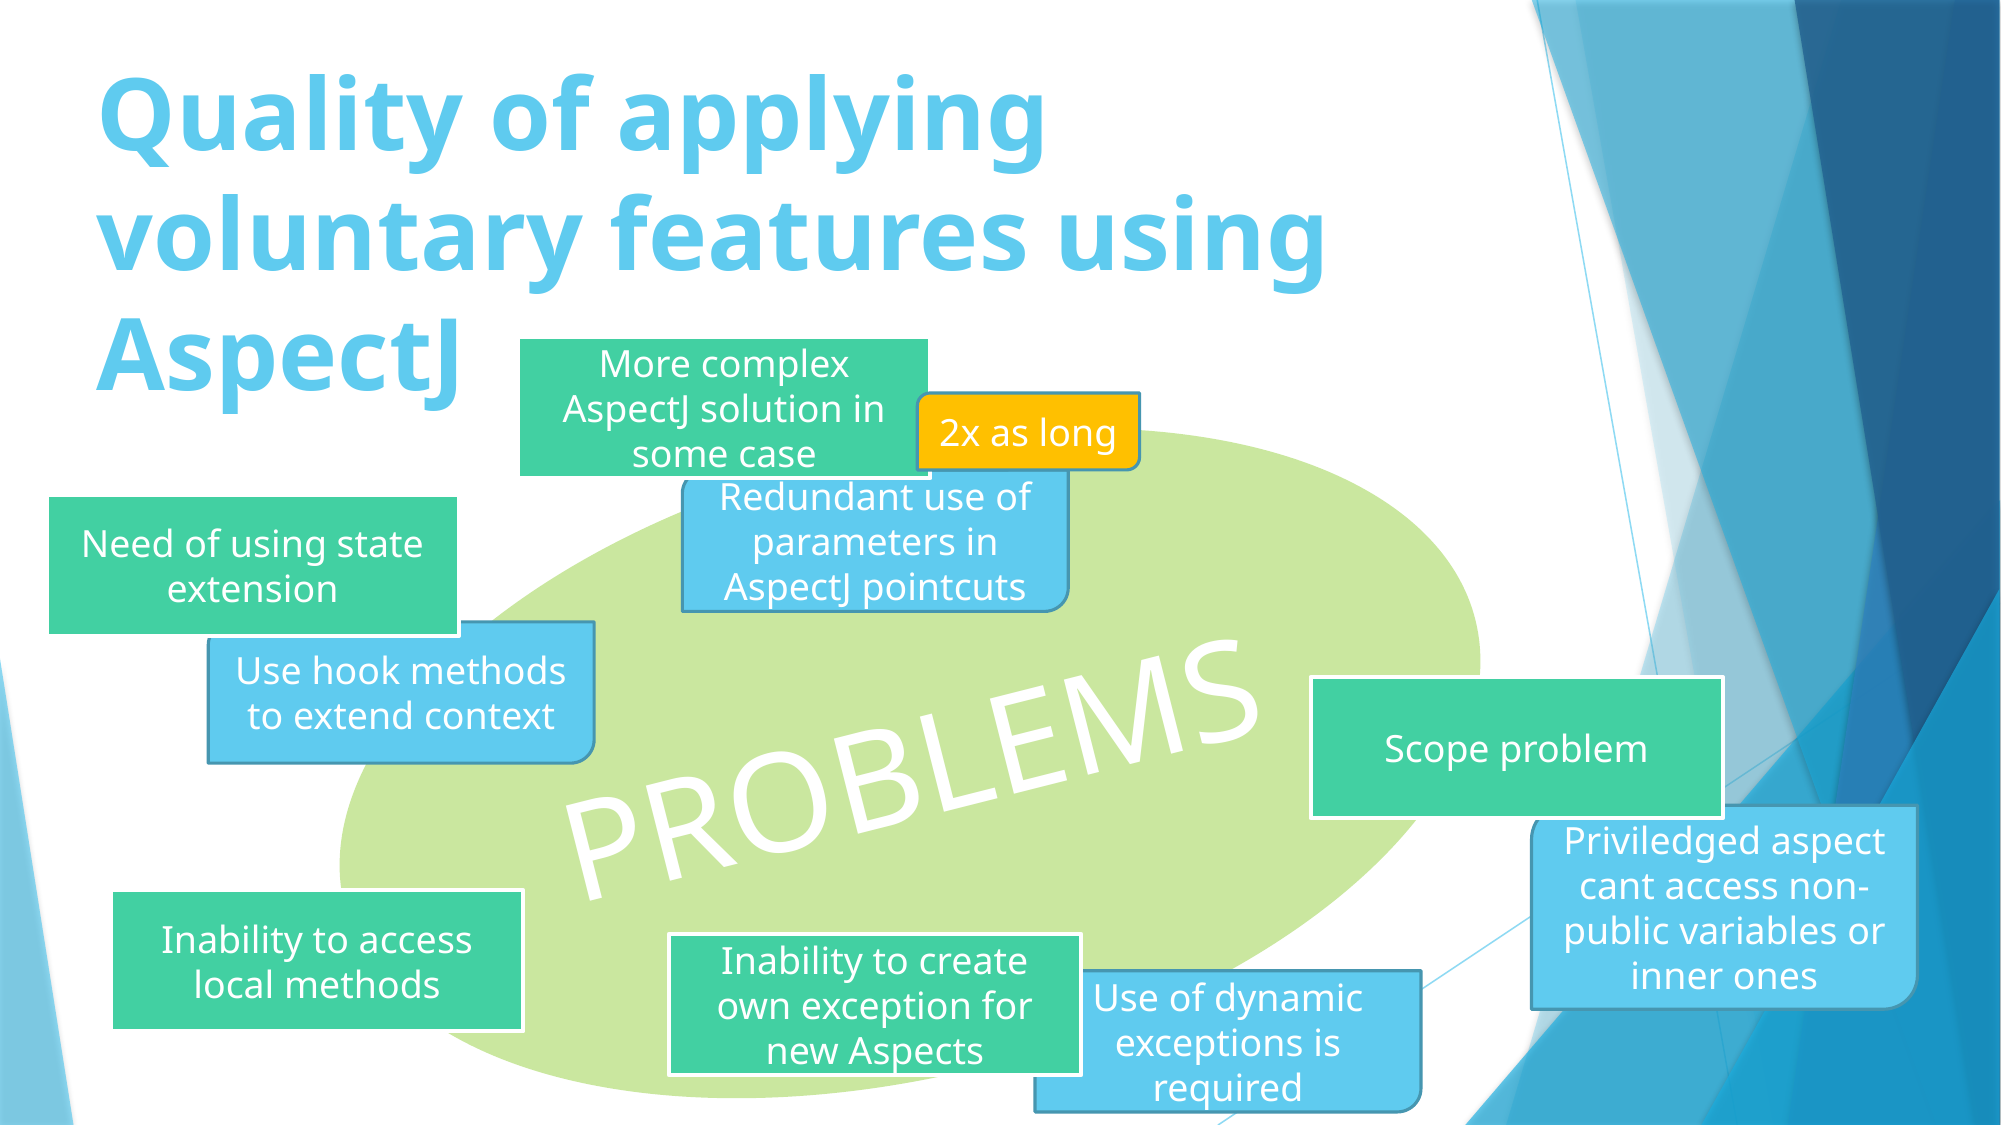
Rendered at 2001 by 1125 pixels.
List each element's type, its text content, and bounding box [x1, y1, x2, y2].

text_box Inability to create own exception for new Aspects [667, 932, 1083, 1077]
text_box PROBLEMS [339, 430, 1481, 1099]
title Quality of applying voluntary features using AspectJ [81, 43, 1493, 260]
text_box Inability to access local methods [109, 888, 525, 1033]
text_box Need of using state extension [44, 493, 461, 638]
text_box Priviledged aspect cant access non-public variables or inner ones [1529, 803, 1920, 1011]
text_box Redundant use of parameters in AspectJ pointcuts [680, 472, 1070, 613]
text_box Scope problem [1309, 675, 1725, 820]
text_box Use of dynamic exceptions is required [1033, 969, 1423, 1114]
text_box 2x as long [915, 391, 1142, 472]
text_box More complex AspectJ solution in some case [516, 335, 932, 480]
text_box Use hook methods to extend context [206, 620, 596, 765]
